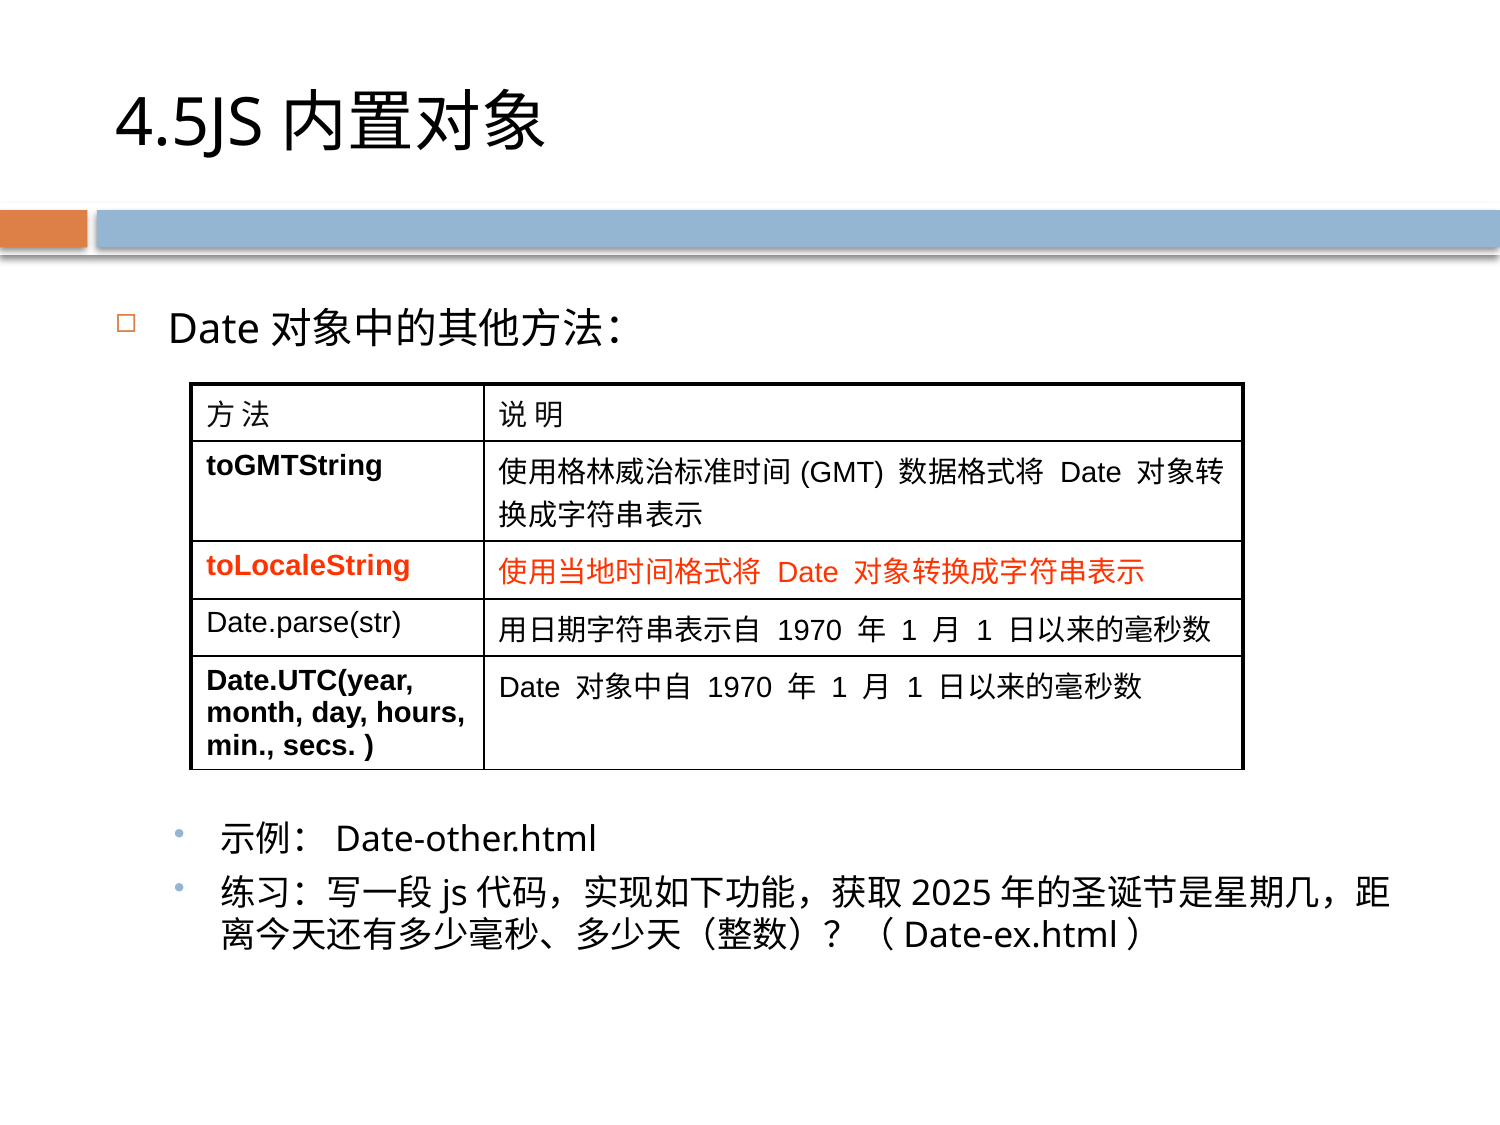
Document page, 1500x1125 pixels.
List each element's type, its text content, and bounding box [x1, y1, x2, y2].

table_cell 使用格林威治标准时间(GMT) 数据格式将 Date 对象转换成字符串表示 [485, 442, 1241, 540]
table_cell toLocaleString [193, 542, 483, 598]
table_cell 使用当地时间格式将 Date 对象转换成字符串表示 [485, 542, 1241, 598]
table_header 方 法 [193, 386, 483, 440]
list Date对象中的其他方法： 示例：Date-other.html 练习：写一段js代码，实现如下功能，获取2025年的圣诞节是星期几，距离今天还有多少毫秒、多少天（整数）？（Date-ex.html） [100, 293, 1438, 1032]
table_cell 用日期字符串表示自 1970 年 1 月 1 日以来的毫秒数 [485, 600, 1241, 655]
table_header 说 明 [485, 386, 1241, 440]
table_cell toGMTString [193, 442, 483, 540]
title 4.5JS内置对象 [100, 37, 1438, 200]
table_cell Date 对象中自 1970 年 1 月 1 日以来的毫秒数 [485, 657, 1241, 769]
table_cell Date.parse(str) [193, 600, 483, 655]
table_cell Date.UTC(year, month, day, hours, min., secs. ) [193, 657, 483, 769]
